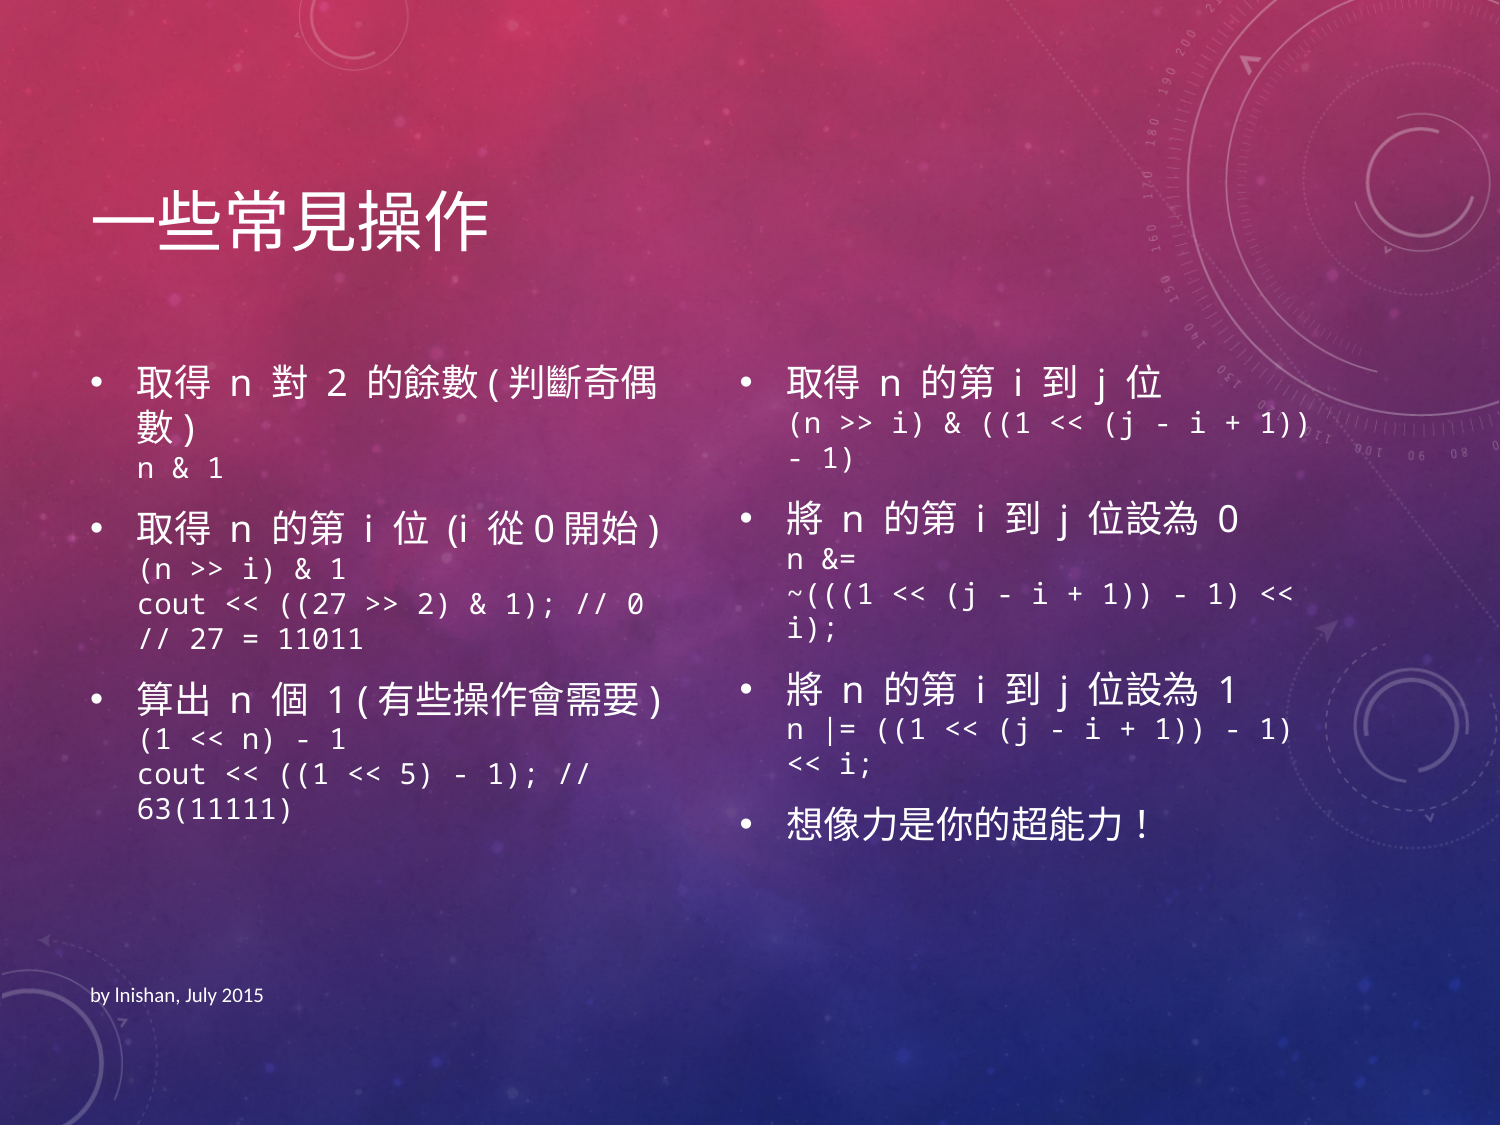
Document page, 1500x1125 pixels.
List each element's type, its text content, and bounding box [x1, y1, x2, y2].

list 取得 n 對 2 的餘數(判斷奇偶數) n & 1 取得 n 的第 i 位 (i 從0開始) (n >> i) & 1 cout << ((27 >> 2) & 1); // 0 // 27 = 11011 算出 n 個 1 (有些操作會需要) (1 << n) - 1 cout << ((1 << 5) - 1); // 63(11111) [75, 351, 701, 951]
footer by lnishan, July 2015 [75, 963, 1058, 1025]
list 取得 n 的第 i 到 j 位 (n >> i) & ((1 << (j - i + 1)) - 1) 將 n 的第 i 到 j 位設為 0 n &= ~(((1 << (j - i + 1)) - 1) << i); 將 n 的第 i 到 j 位設為 1 n |= ((1 << (j - i + 1)) - 1) << i; 想像力是你的超能力！ [724, 351, 1350, 951]
picture [0, 0, 1500, 1125]
title 一些常見操作 [75, 99, 1350, 339]
